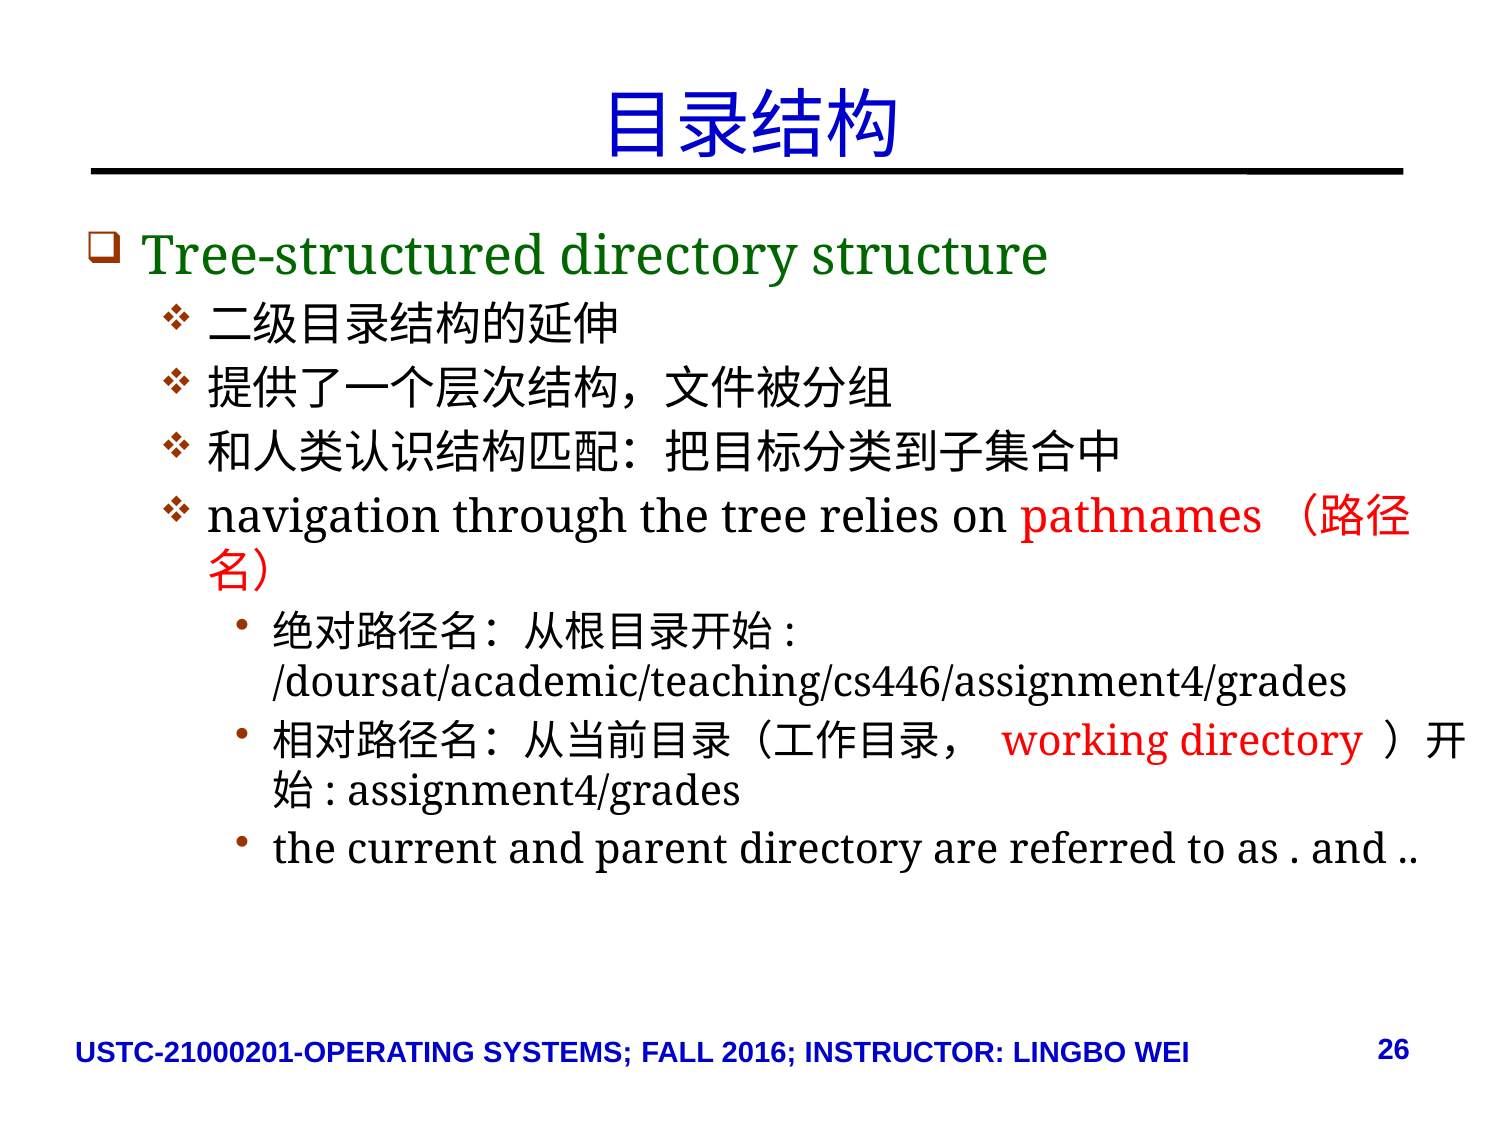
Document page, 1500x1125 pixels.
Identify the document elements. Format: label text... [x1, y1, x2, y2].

list Tree-structured directory structure 二级目录结构的延伸 提供了一个层次结构，文件被分组 和人类认识结构匹配：把目标分类到子集合中 navigation through the tree relies on pathnames（路径名） 绝对路径名：从根目录开始: /doursat/academic/teaching/cs446/assignment4/grades 相对路径名：从当前目录（工作目录， working directory ）开始: assignment4/grades the current and parent directory are referred to as . and .. [69, 212, 1496, 1125]
footer USTC-21000201-OPERATING SYSTEMS; FALL 2016; INSTRUCTOR: LINGBO WEI [59, 1025, 1243, 1105]
title 目录结构 [74, 27, 1426, 212]
slide_number 26 [1273, 1022, 1426, 1102]
